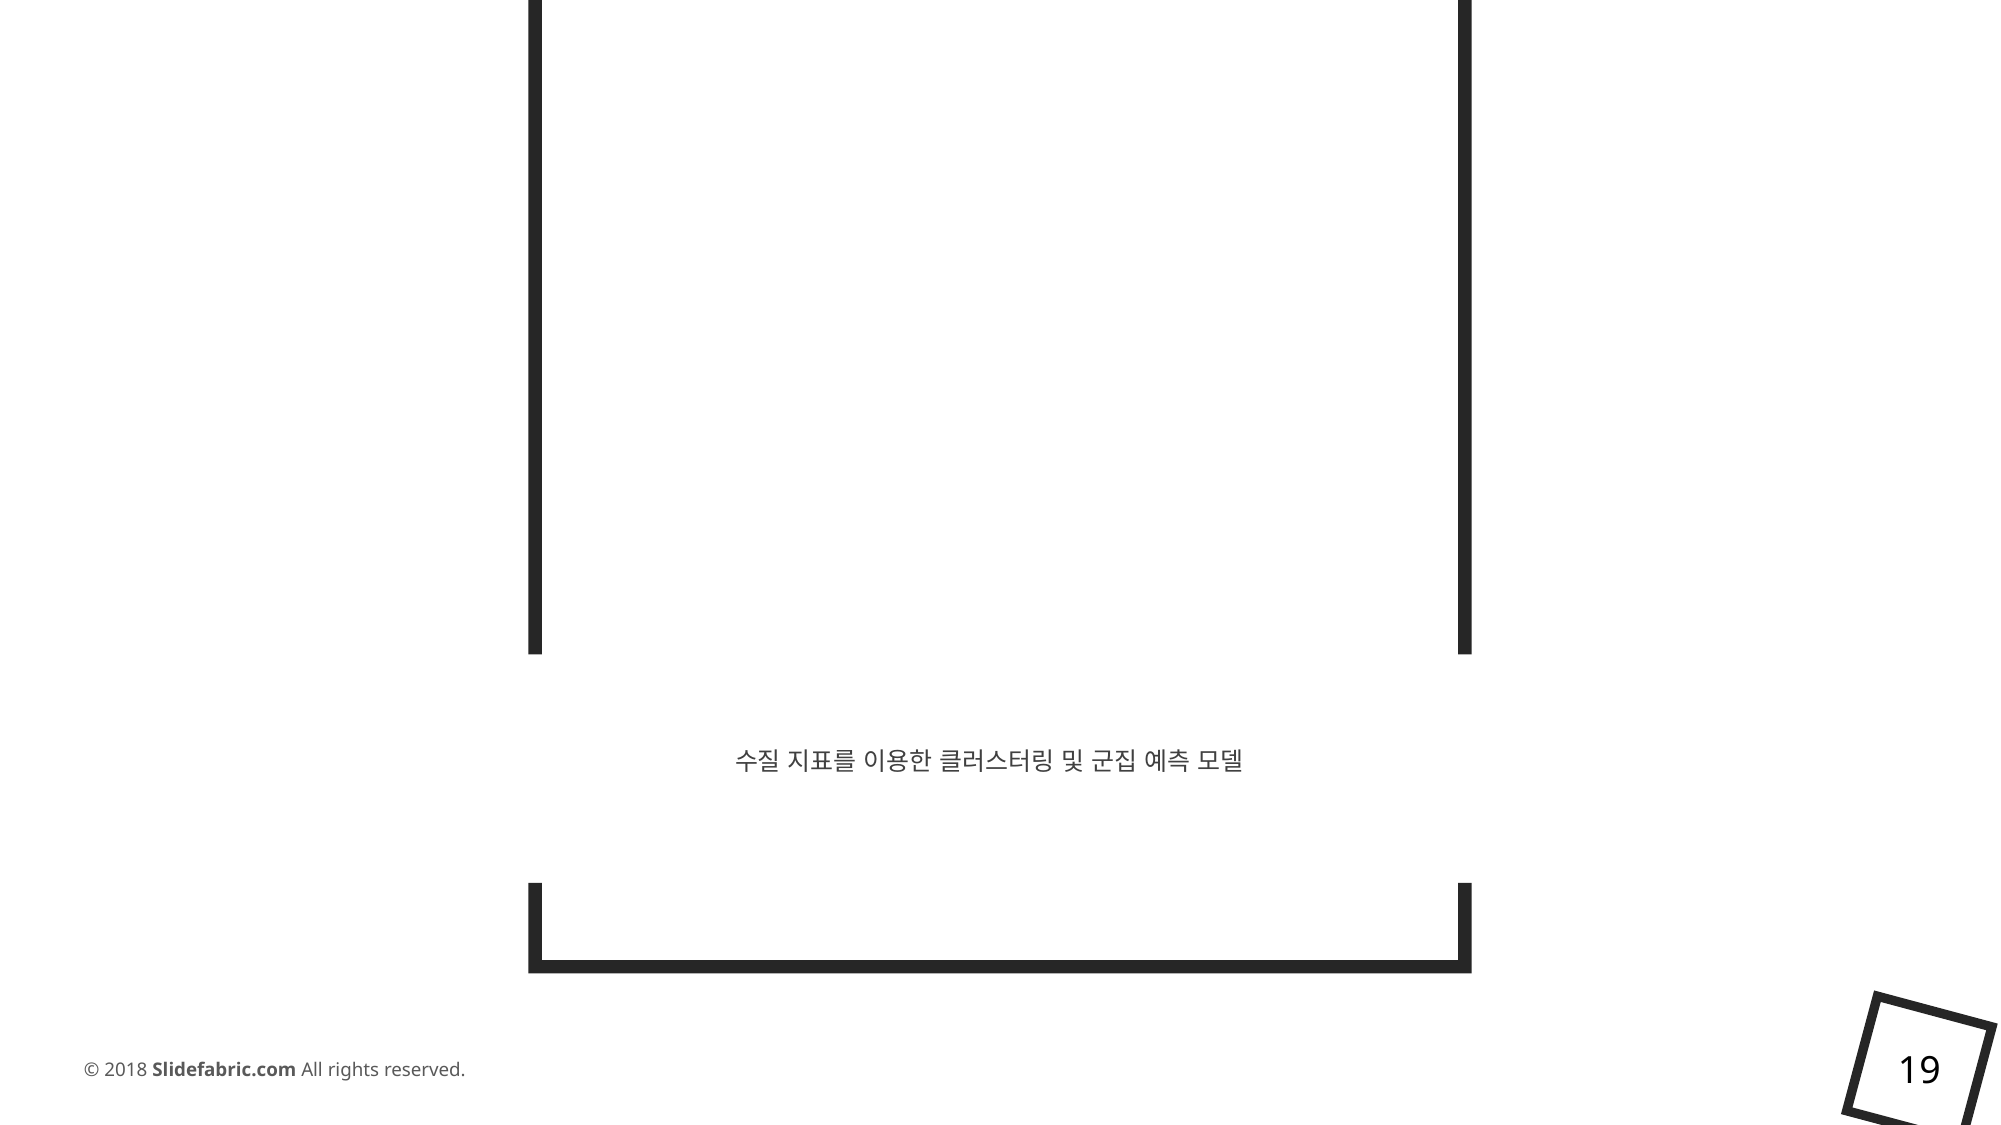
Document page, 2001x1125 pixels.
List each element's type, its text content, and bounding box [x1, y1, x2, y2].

text_box 수질 지표를 이용한 클러스터링 및 군집 예측 모델 [261, 722, 1718, 783]
text_box [527, 882, 1473, 974]
picture [0, 0, 2000, 657]
